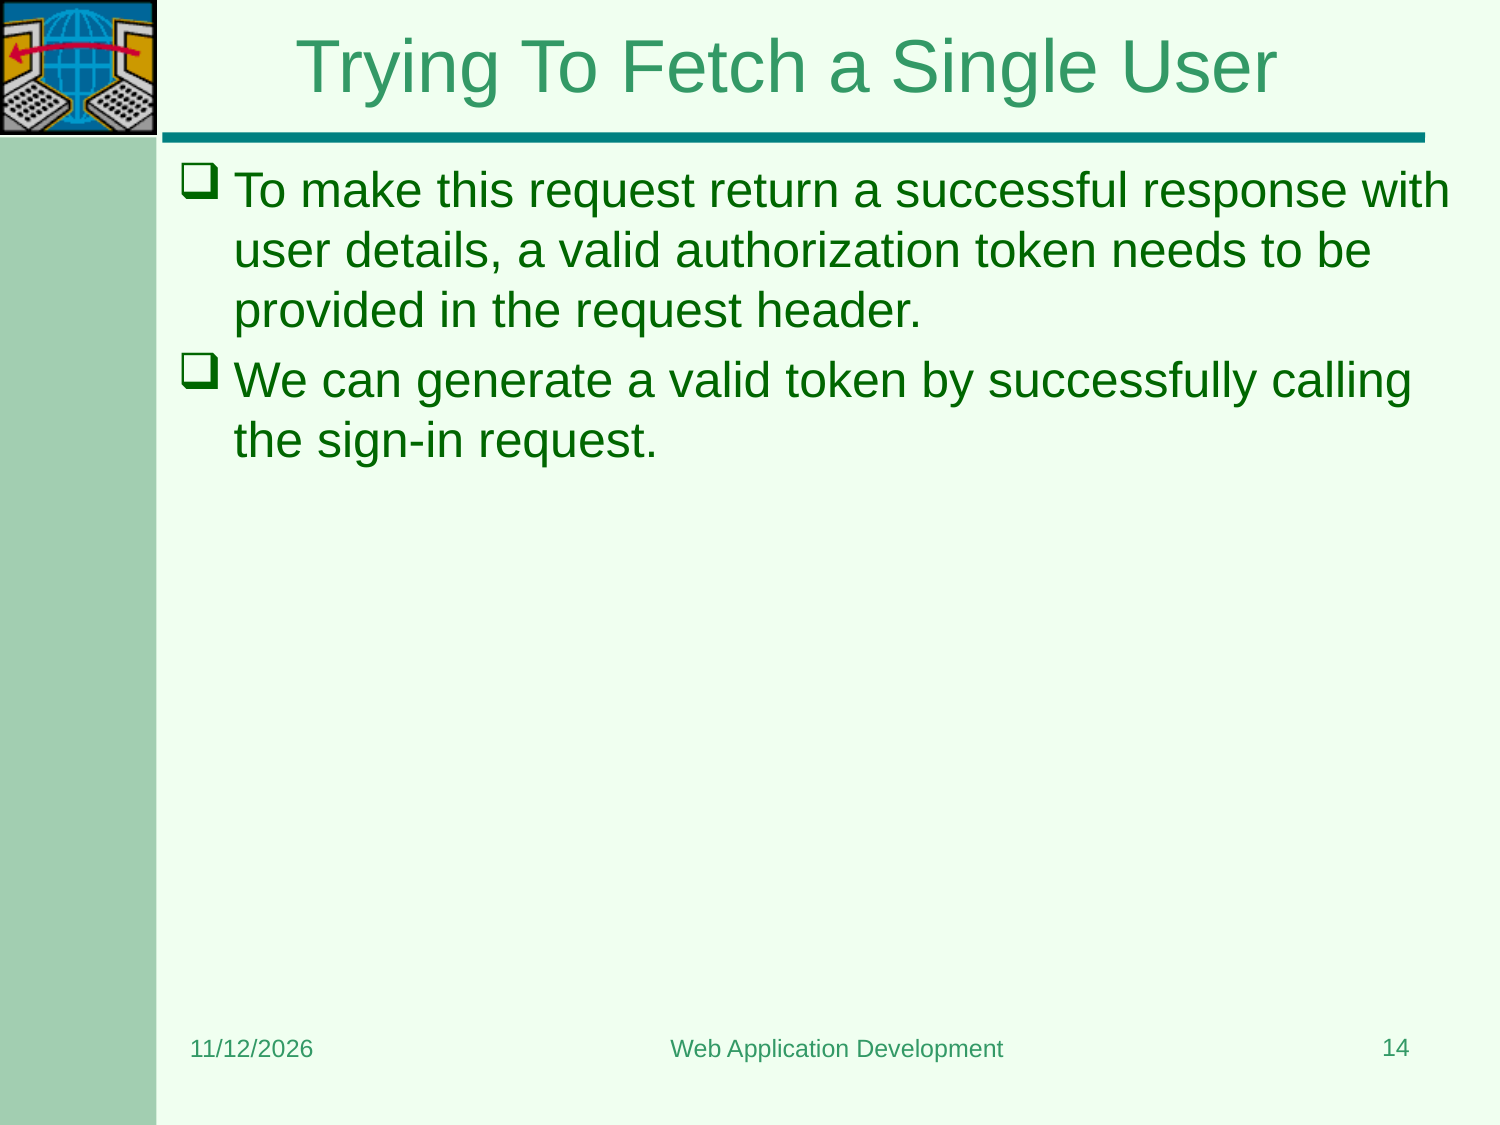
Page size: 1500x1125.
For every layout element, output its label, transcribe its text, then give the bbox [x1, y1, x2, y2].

picture [0, 0, 157, 135]
footer Web Application Development [462, 1024, 1213, 1104]
title Trying To Fetch a Single User [150, 0, 1425, 125]
slide_number 14 [1237, 1024, 1426, 1103]
list To make this request return a successful response with user details, a valid authorization token needs to be provided in the request header. We can generate a valid token by successfully calling the sign-in request. [162, 149, 1488, 1013]
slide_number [174, 1024, 438, 1104]
